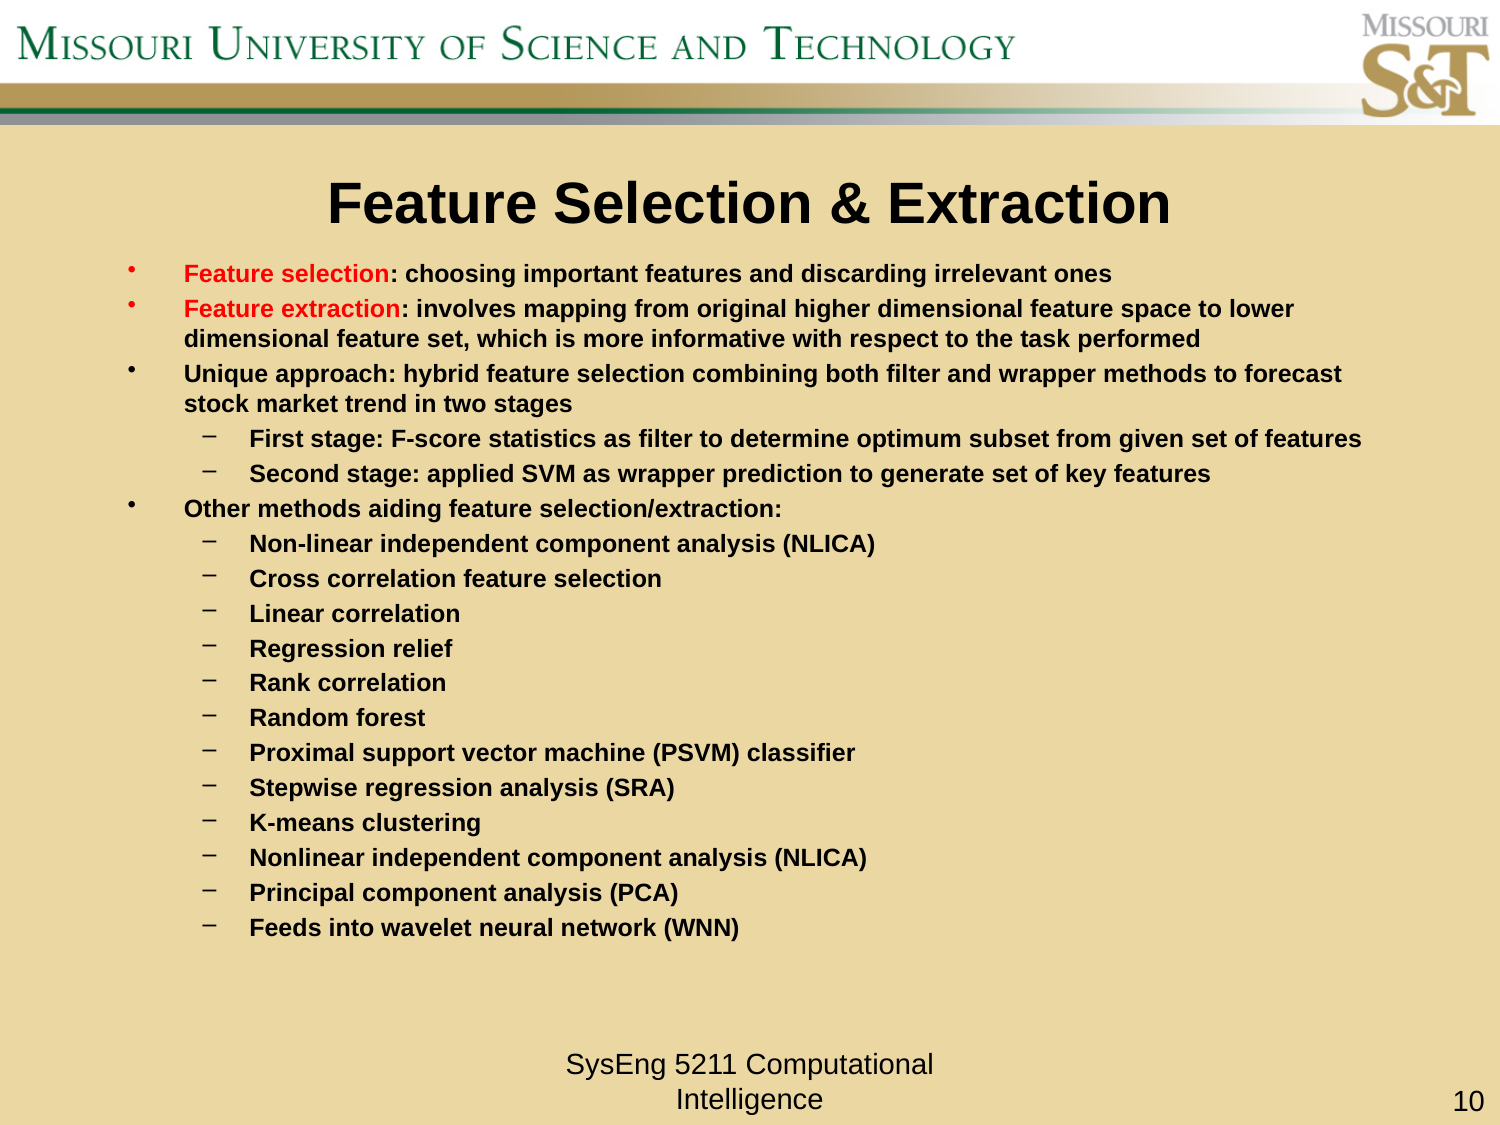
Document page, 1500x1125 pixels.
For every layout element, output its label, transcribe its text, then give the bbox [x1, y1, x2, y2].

footer SysEng 5211 Computational Intelligence [512, 1037, 988, 1113]
list Feature selection: choosing important features and discarding irrelevant ones Feature extraction: involves mapping from original higher dimensional feature space to lower dimensional feature set, which is more informative with respect to the task performed Unique approach: hybrid feature selection combining both filter and wrapper methods to forecast stock market trend in two stages First stage: F-score statistics as filter to determine optimum subset from given set of features Second stage: applied SVM as wrapper prediction to generate set of key features Other methods aiding feature selection/extraction: Non-linear independent component analysis (NLICA) Cross correlation feature selection Linear correlation Regression relief Rank correlation Random forest Proximal support vector machine (PSVM) classifier Stepwise regression analysis (SRA) K-means clustering Nonlinear independent component analysis (NLICA) Principal component analysis (PCA) Feeds into wavelet neural network (WNN) [112, 249, 1388, 1026]
slide_number 10 [1187, 1074, 1500, 1125]
title Feature Selection & Extraction [37, 137, 1463, 263]
picture [0, 0, 1500, 125]
